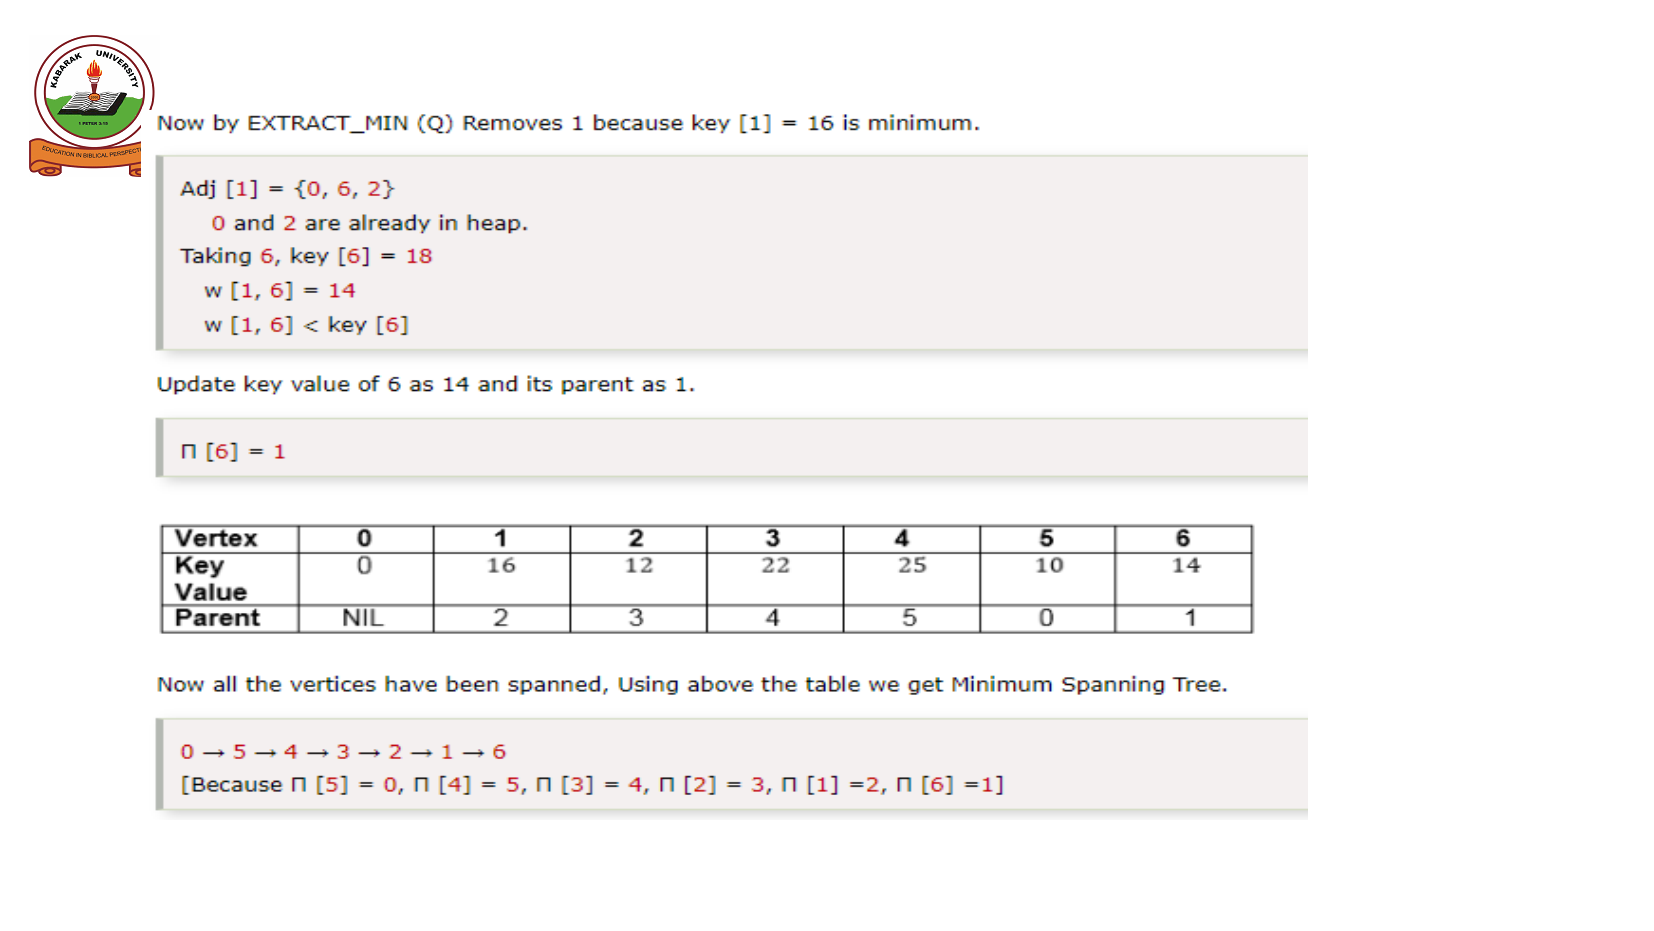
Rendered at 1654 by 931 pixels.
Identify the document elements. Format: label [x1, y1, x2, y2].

picture [29, 35, 1308, 820]
